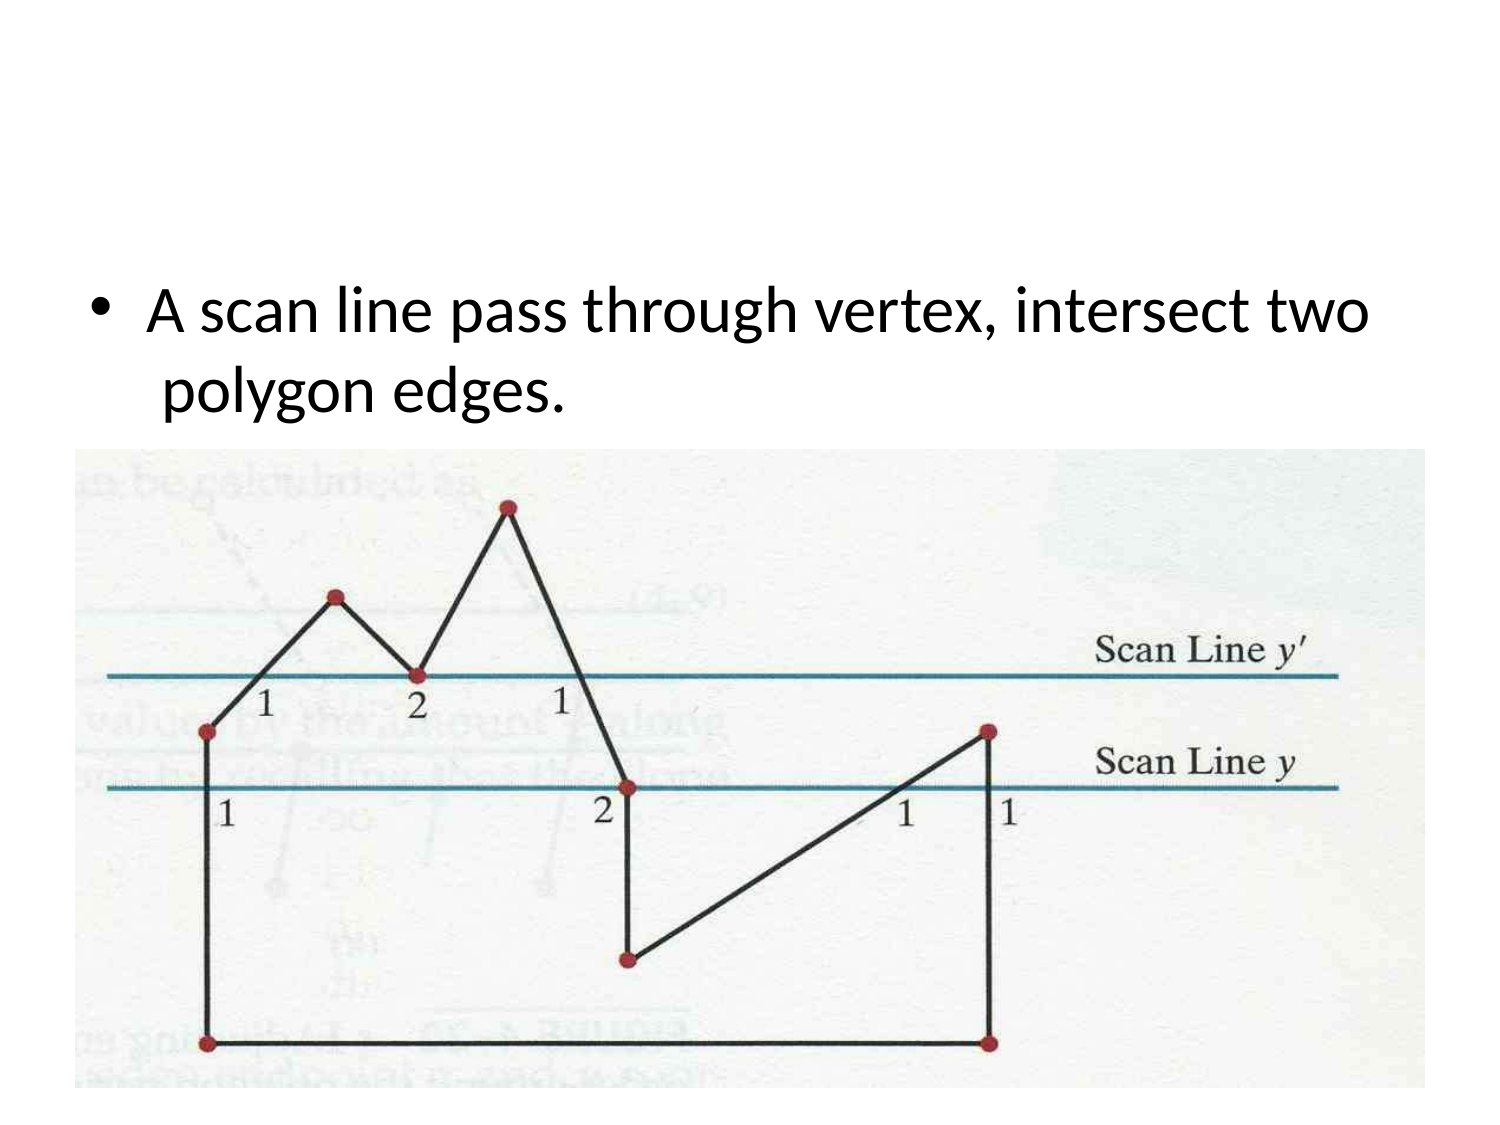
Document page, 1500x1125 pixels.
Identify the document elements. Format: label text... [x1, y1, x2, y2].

picture [74, 449, 1426, 1088]
text_box A scan line pass through vertex, intersect two polygon edges. [87, 263, 1375, 426]
